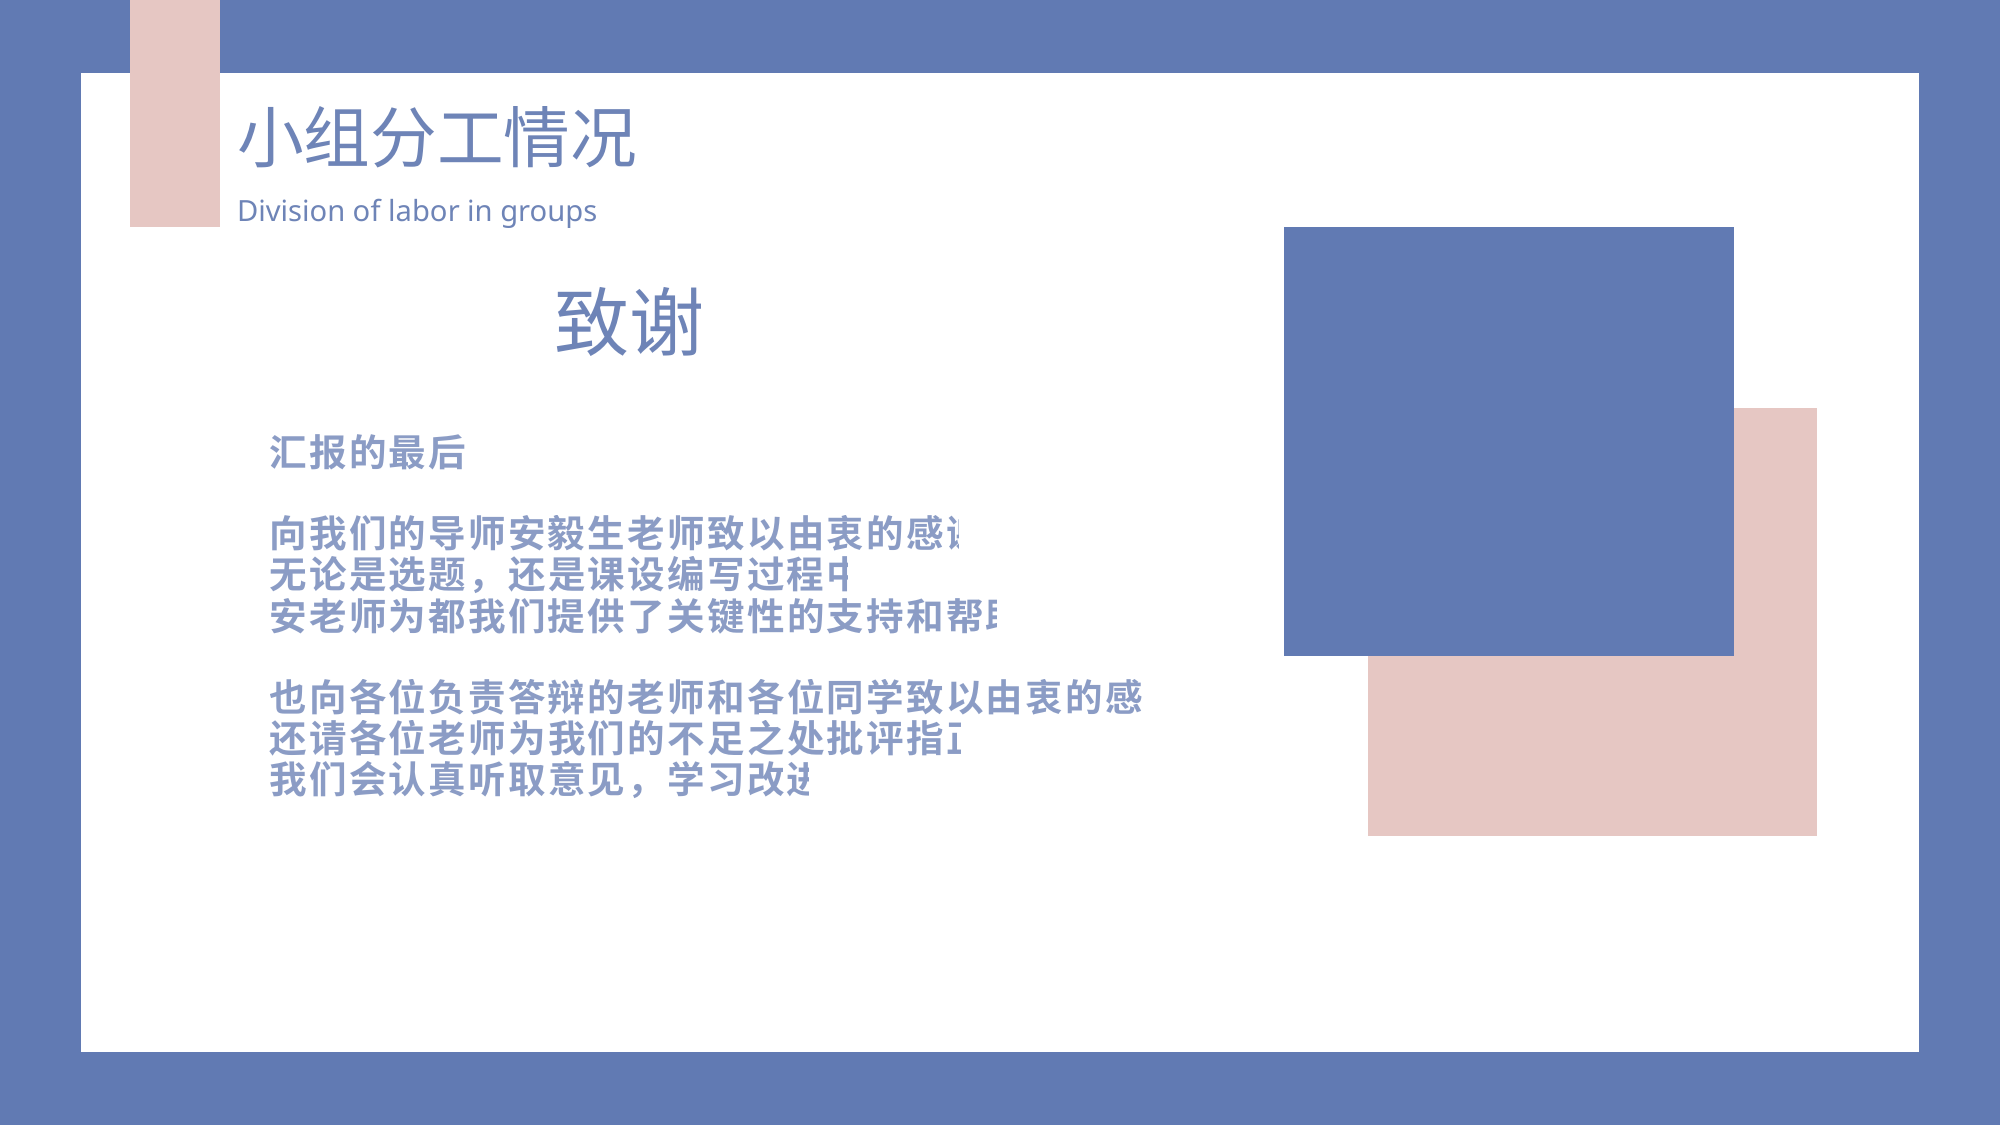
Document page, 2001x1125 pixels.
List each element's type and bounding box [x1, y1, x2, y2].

text_box [237, 95, 975, 223]
text_box [129, 0, 221, 228]
text_box [81, 73, 1919, 1052]
text_box [1283, 227, 1734, 656]
text_box [1367, 407, 1818, 837]
